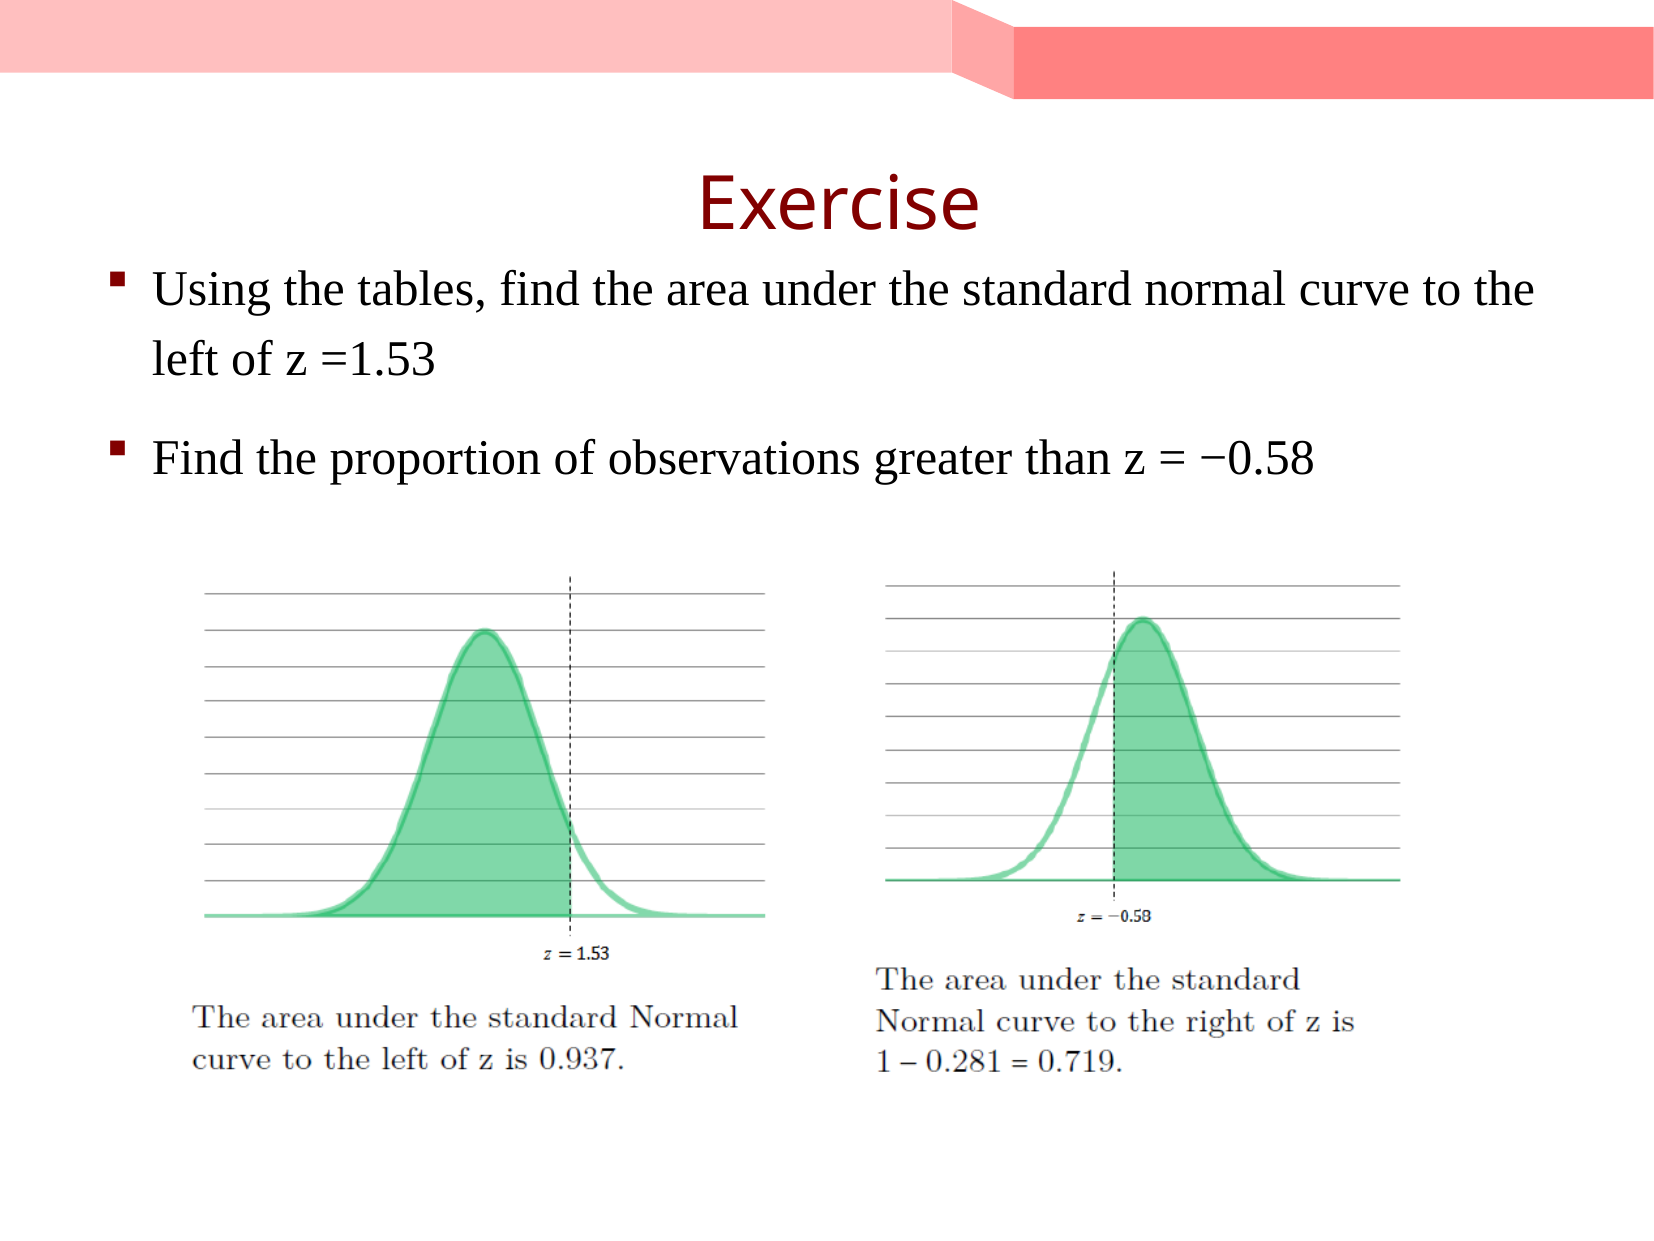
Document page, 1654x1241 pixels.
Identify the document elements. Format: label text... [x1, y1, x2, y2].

picture [164, 544, 1440, 1114]
list Using the tables, find the area under the standard normal curve to the left of z =1.53 Find the proportion of observations greater than z = −0.58 [76, 245, 1577, 1071]
title Exercise [201, 88, 1477, 245]
